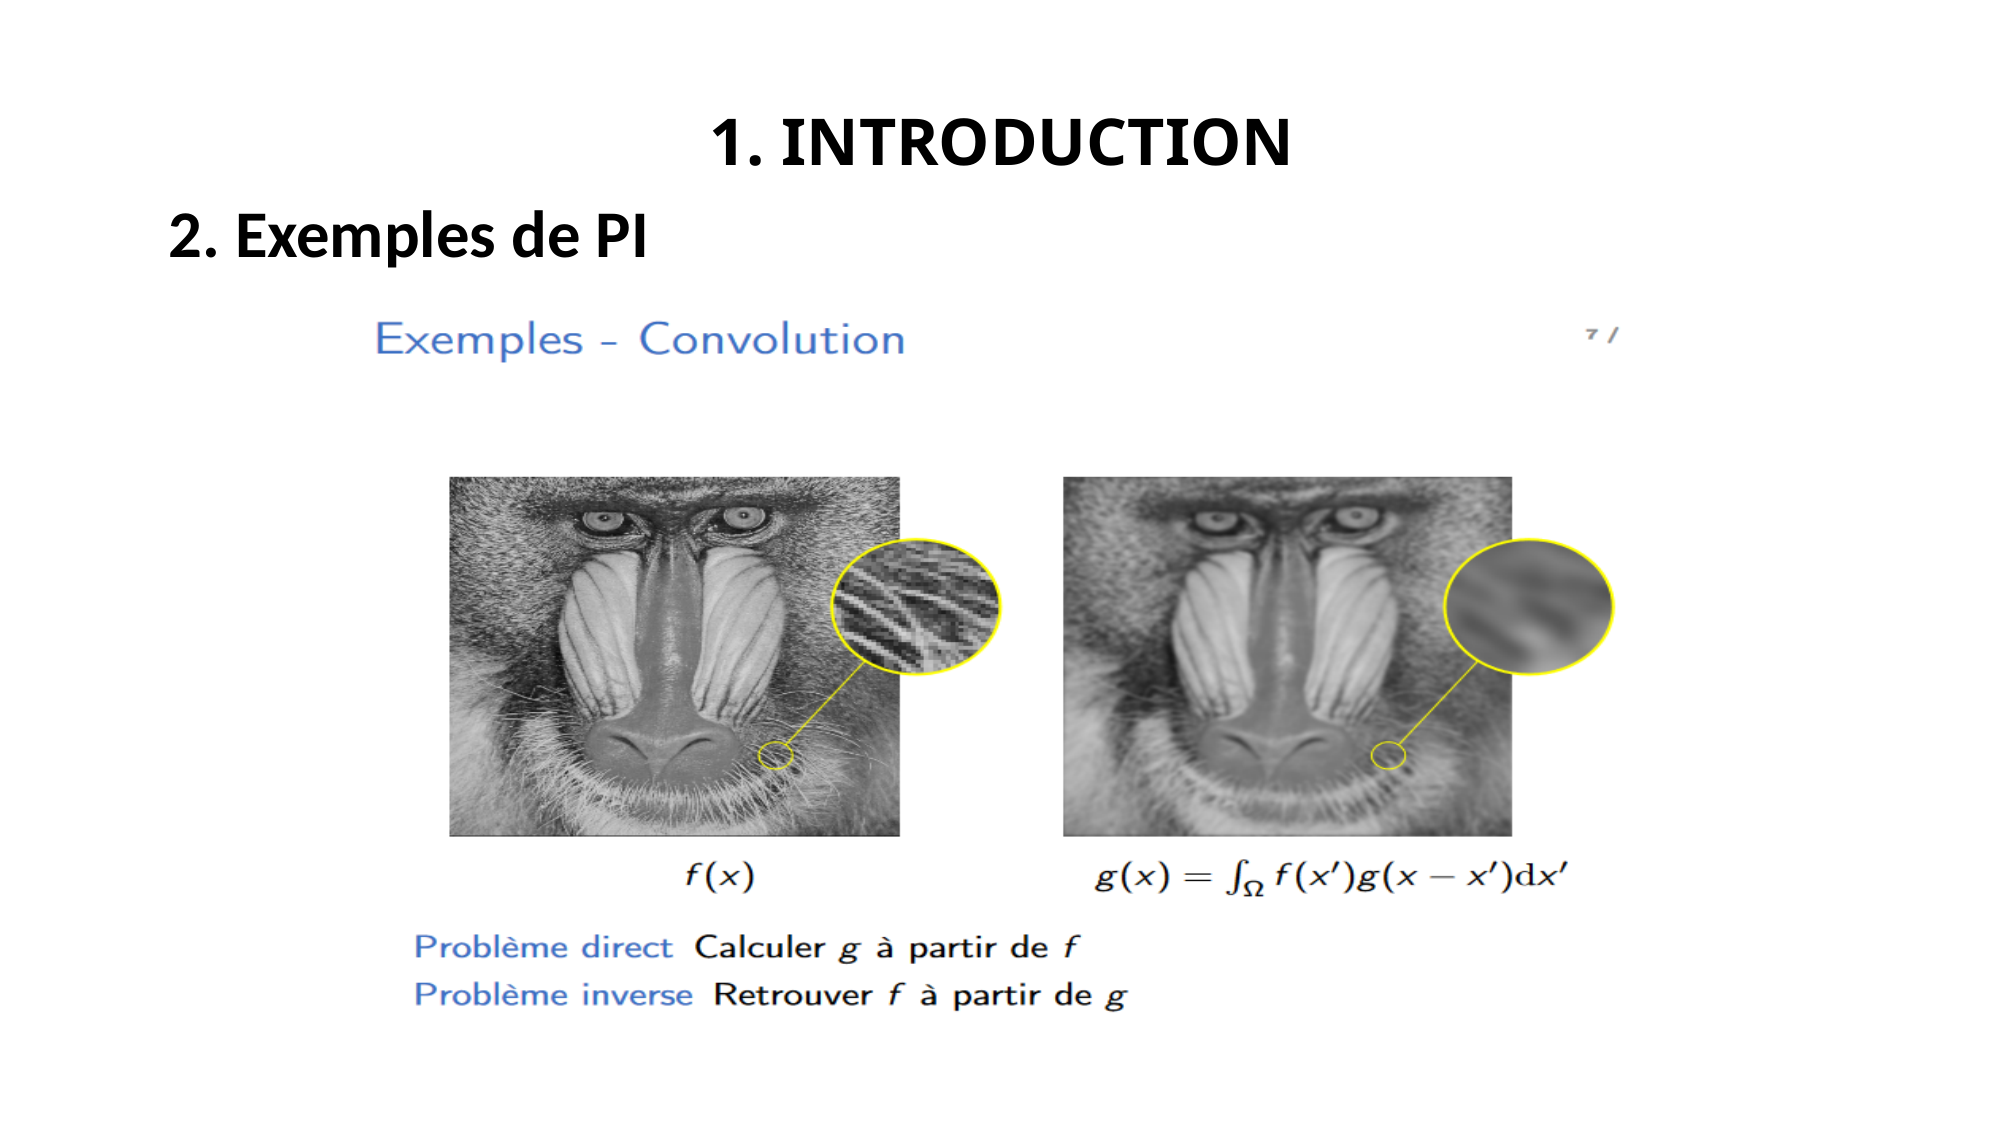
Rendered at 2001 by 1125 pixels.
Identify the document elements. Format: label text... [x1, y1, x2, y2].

picture [353, 313, 1625, 1049]
text_box 2. Exemples de PI [153, 183, 665, 279]
title 1. INTRODUCTION [112, 80, 1891, 188]
